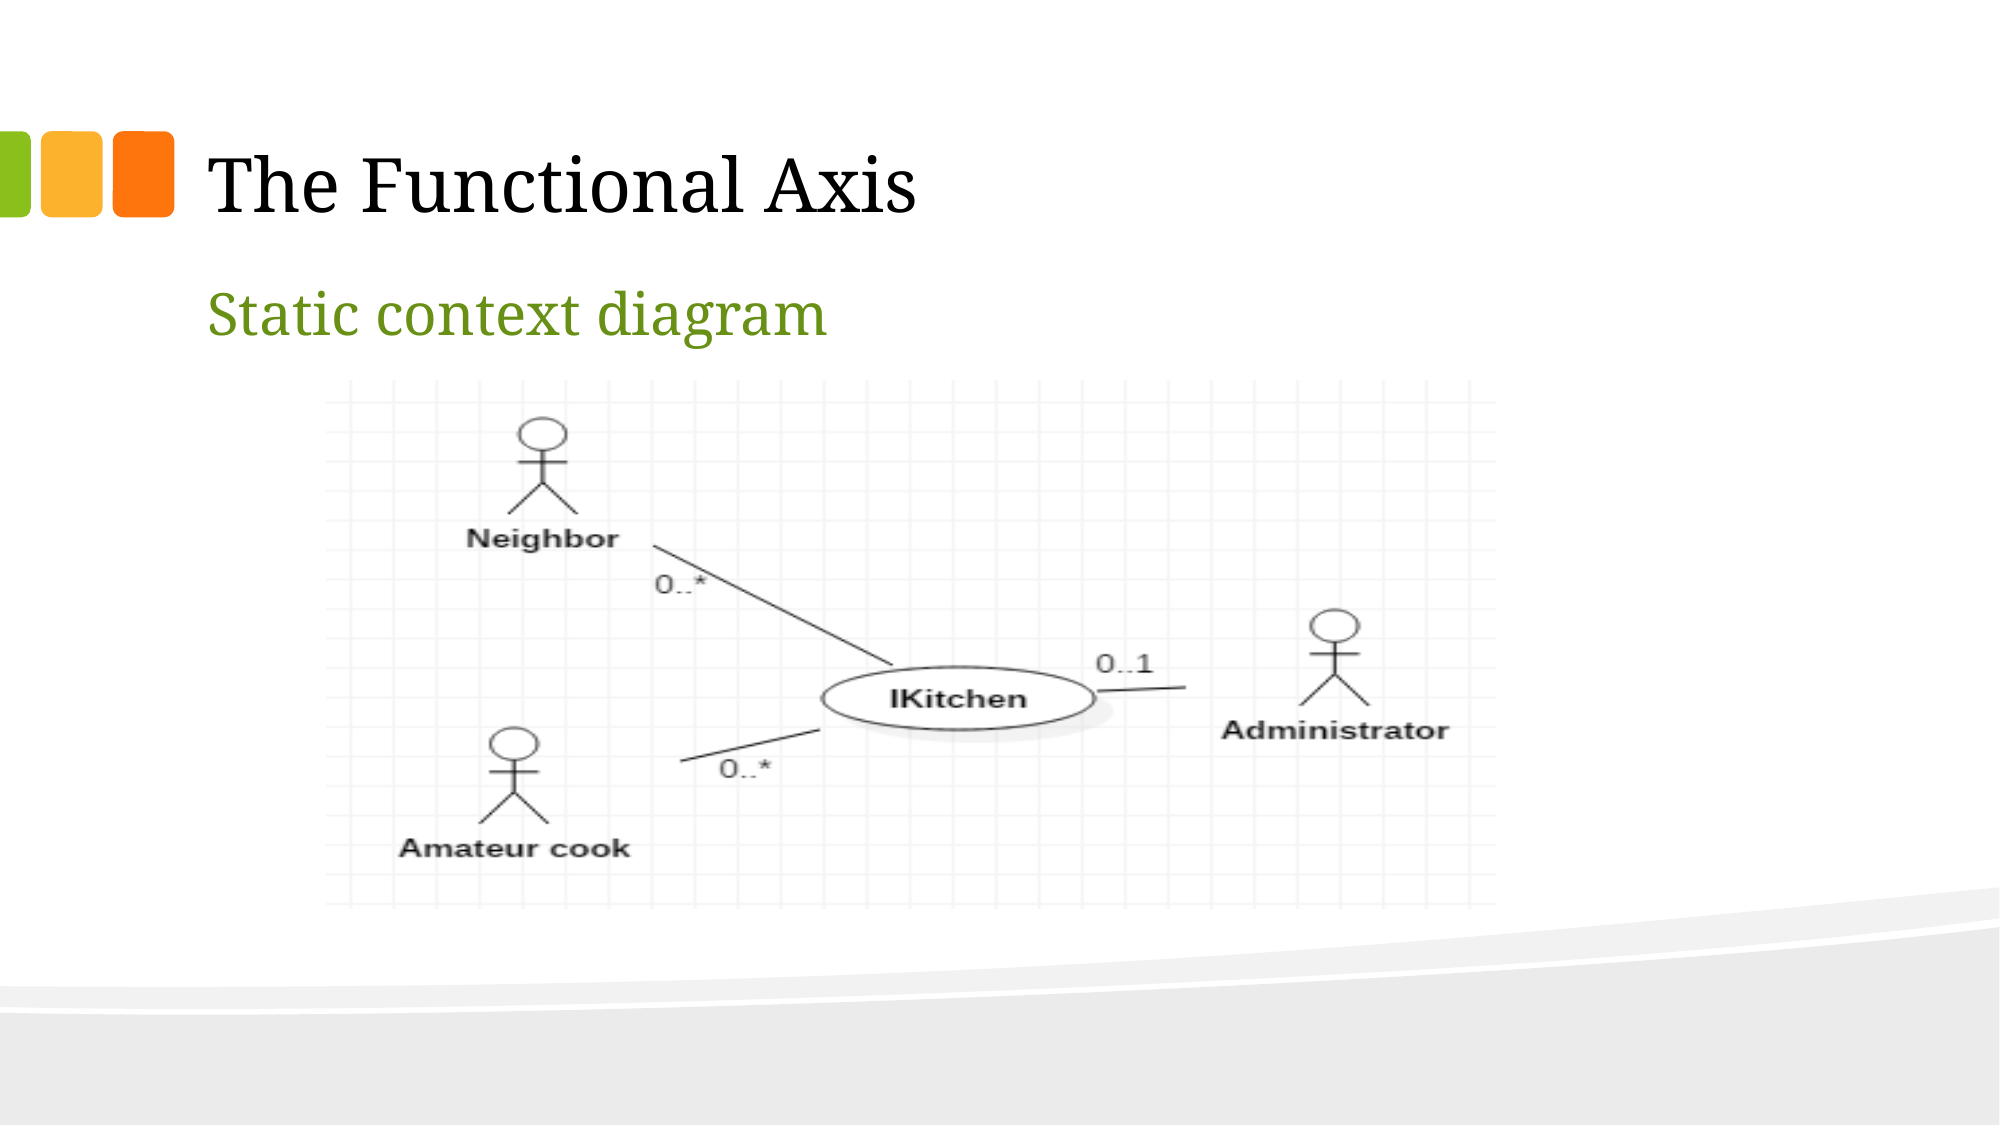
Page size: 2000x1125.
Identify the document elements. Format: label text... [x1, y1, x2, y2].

title The Functional Axis [187, 24, 1787, 238]
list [326, 380, 1497, 909]
list Static context diagram [187, 249, 987, 384]
